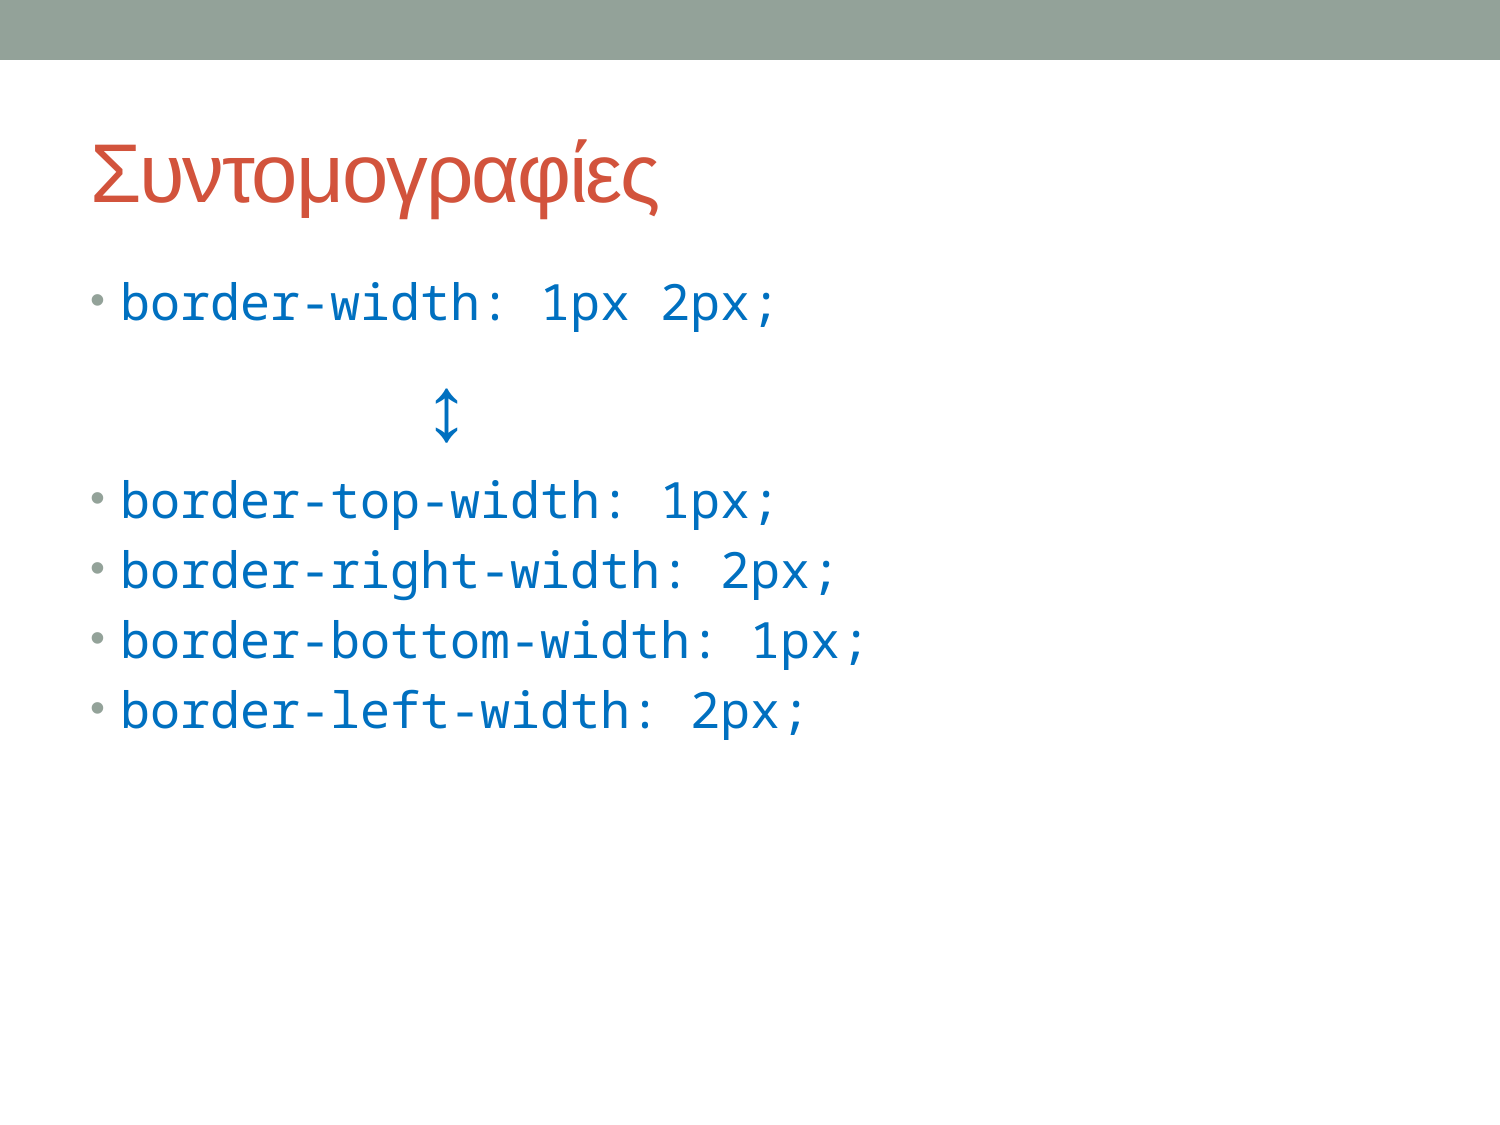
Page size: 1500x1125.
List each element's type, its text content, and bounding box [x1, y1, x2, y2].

list border-width: 1px 2px; ↕ border-top-width: 1px; border-right-width: 2px; border-bottom-width: 1px; border-left-width: 2px; [75, 262, 1425, 1063]
title Συντομογραφίες [75, 87, 1425, 250]
